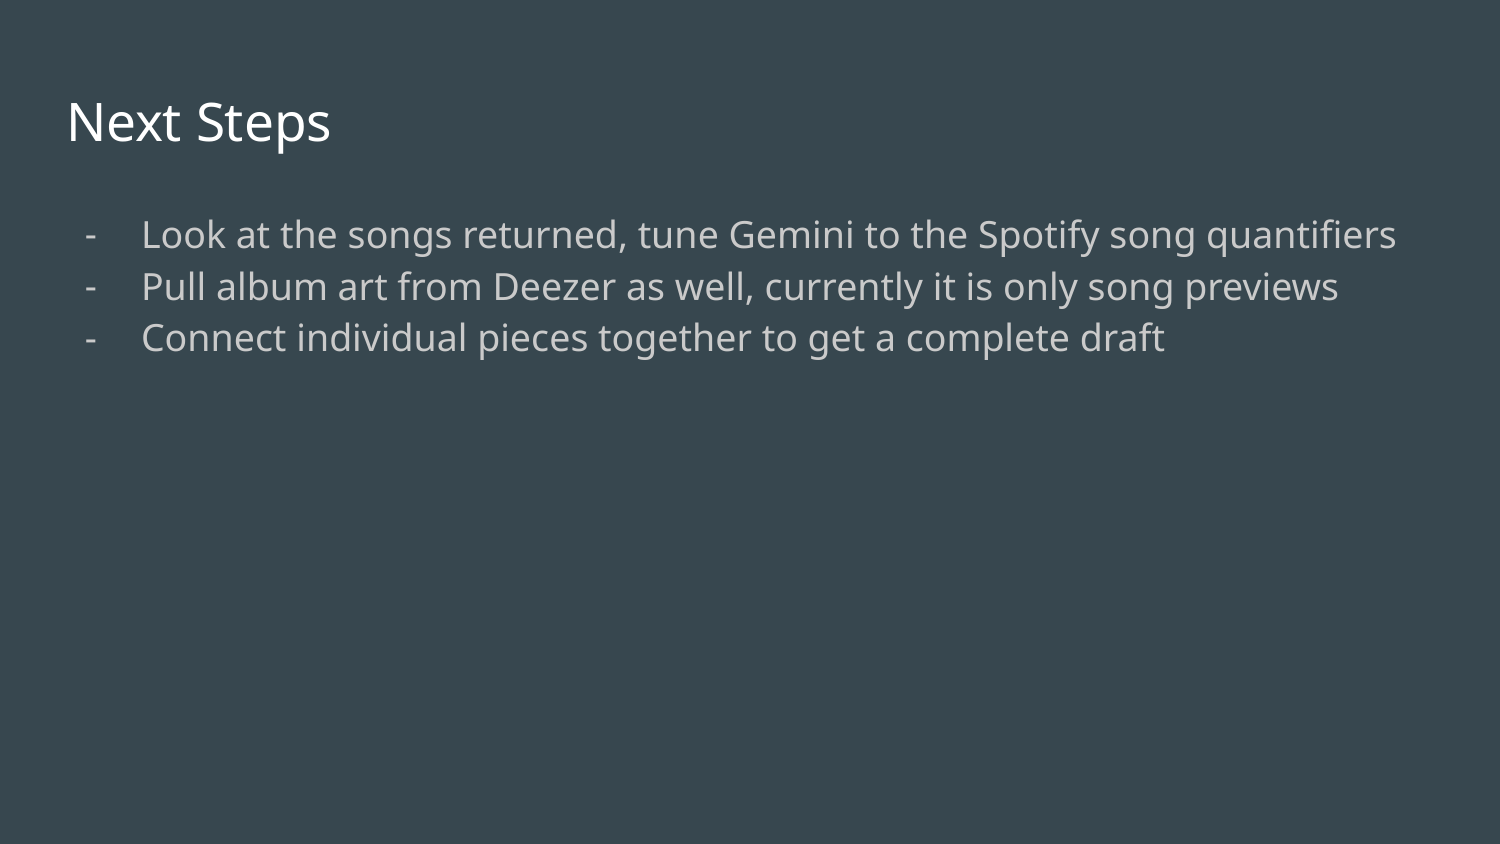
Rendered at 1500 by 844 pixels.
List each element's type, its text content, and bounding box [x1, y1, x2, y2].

title Next Steps [51, 72, 1449, 167]
list Look at the songs returned, tune Gemini to the Spotify song quantifiers Pull album art from Deezer as well, currently it is only song previews Connect individual pieces together to get a complete draft [51, 189, 1449, 750]
